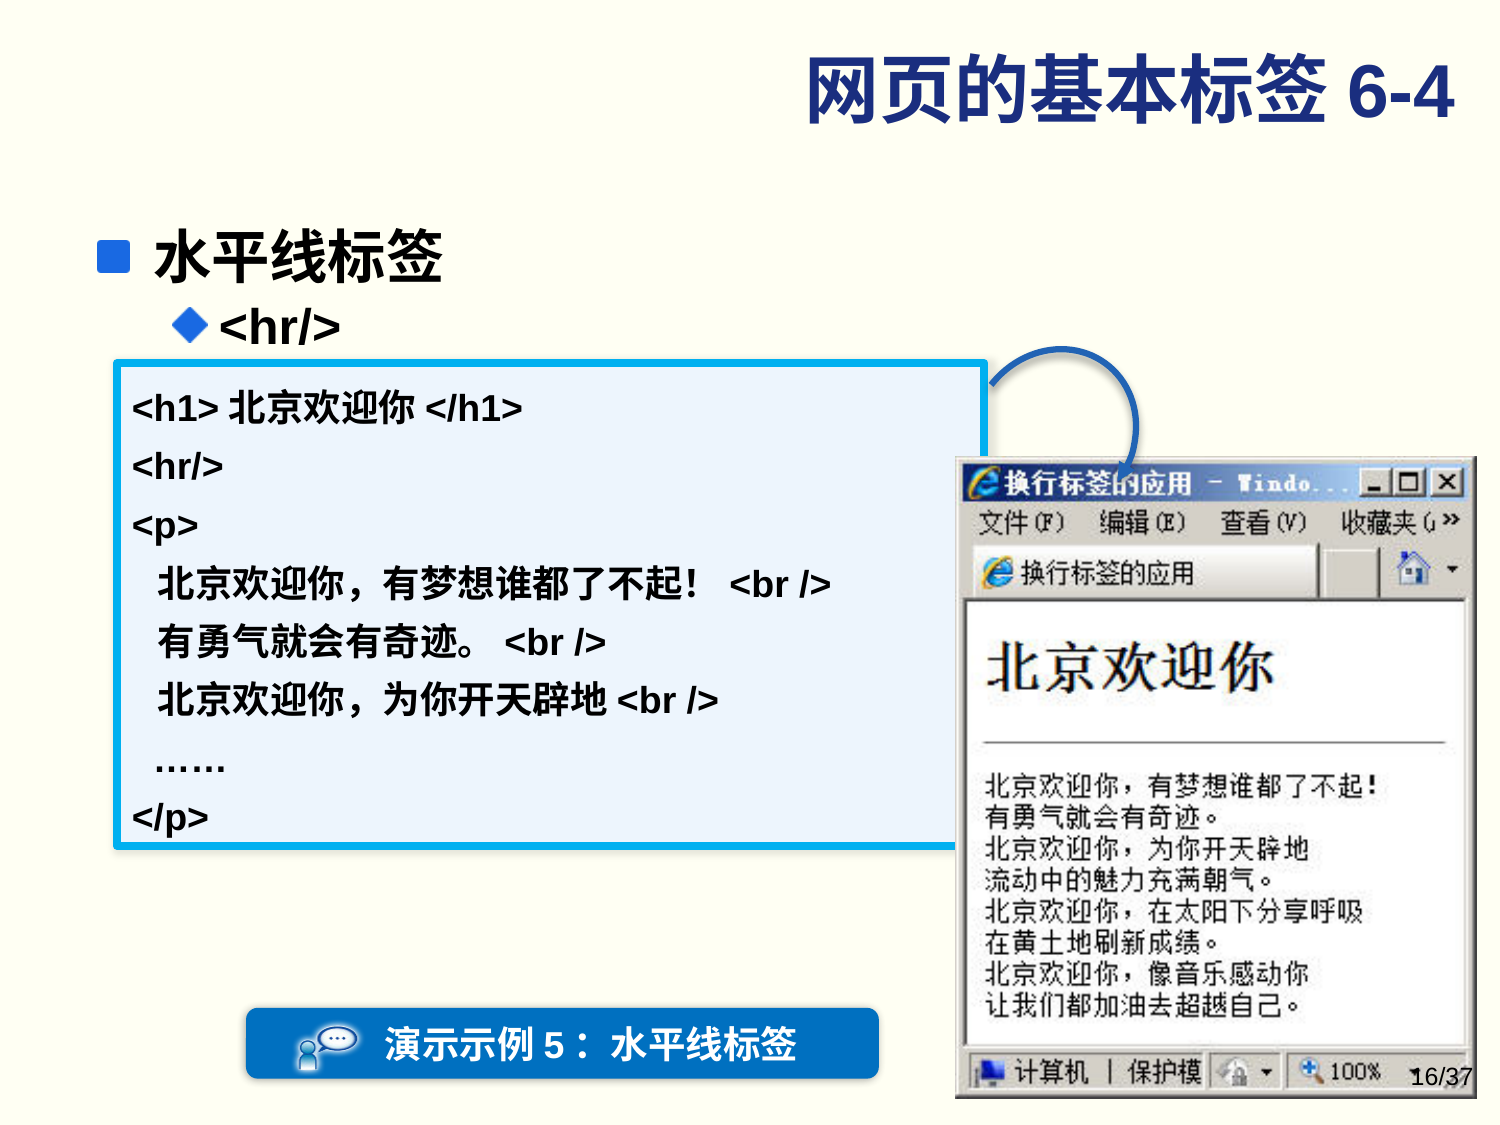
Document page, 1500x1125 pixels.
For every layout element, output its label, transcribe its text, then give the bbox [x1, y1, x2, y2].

picture [955, 456, 1477, 1099]
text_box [245, 1007, 880, 1079]
picture [172, 307, 208, 343]
text_box [988, 346, 1140, 455]
title 网页的基本标签6-4 [120, 13, 1471, 162]
slide_number 16/37 [1138, 1053, 1489, 1114]
text_box <h1>北京欢迎你</h1> <hr/> <p> 北京欢迎你，有梦想谁都了不起！<br /> 有勇气就会有奇迹。<br /> 北京欢迎你，为你开天辟地<br /> …… </p> [117, 363, 985, 846]
list 水平线标签 <hr/> [81, 220, 587, 411]
picture [97, 240, 130, 273]
